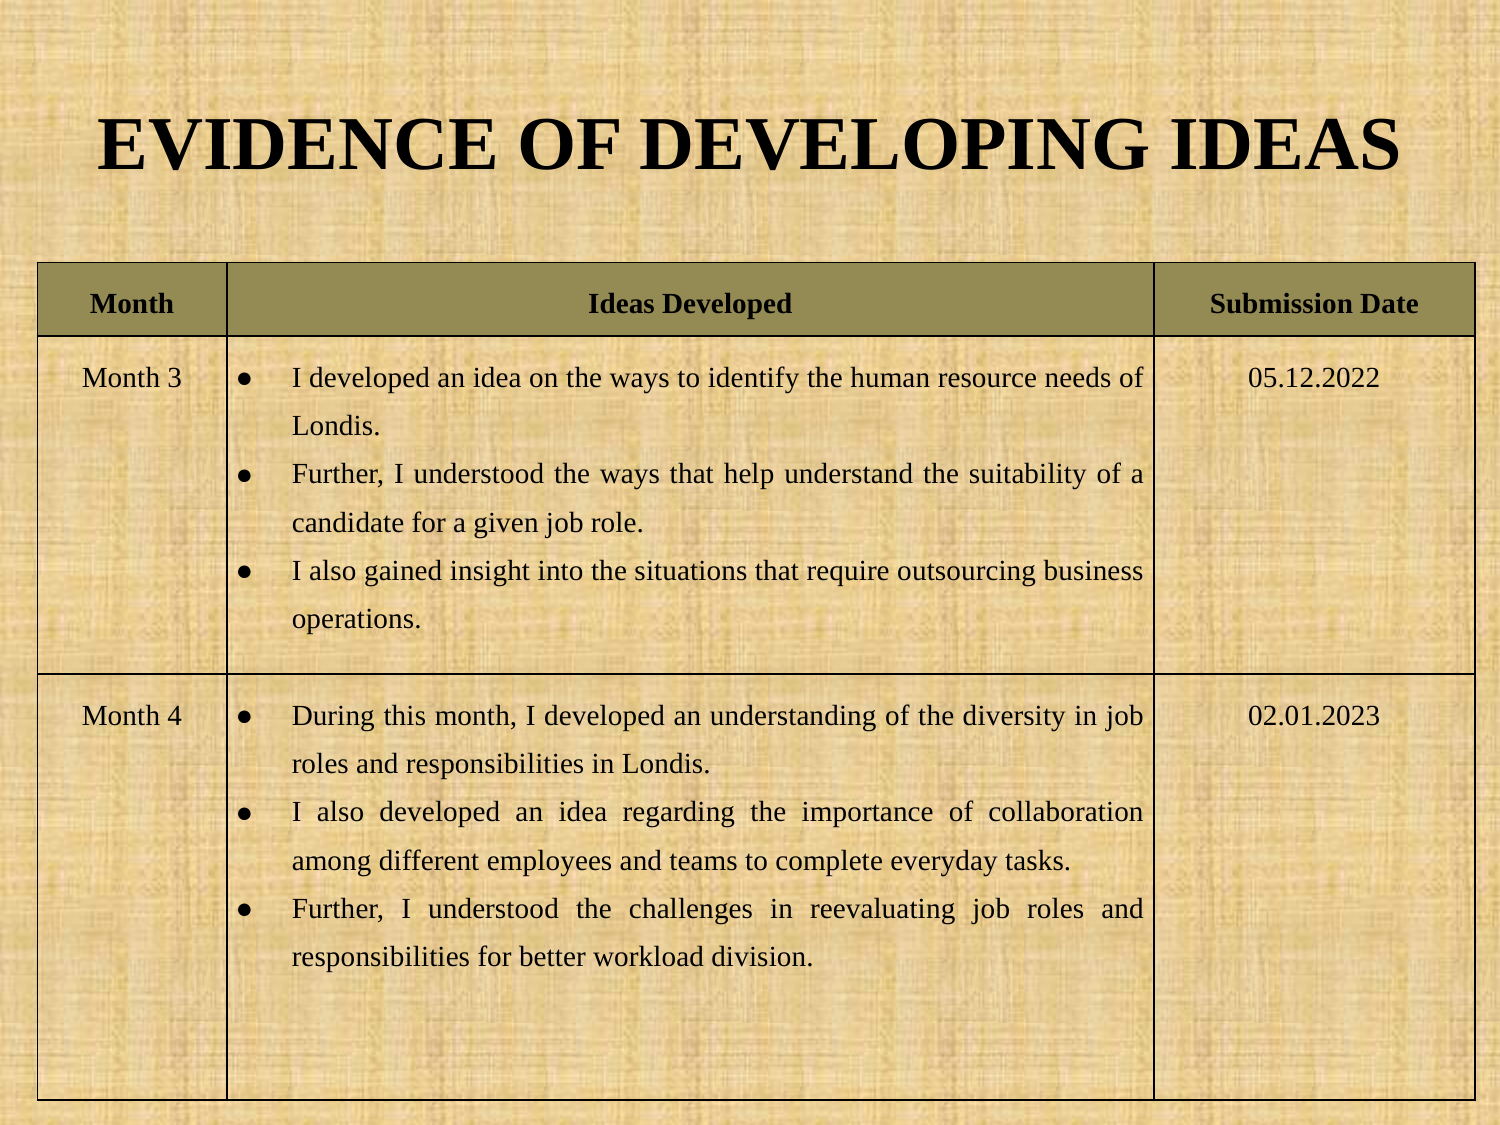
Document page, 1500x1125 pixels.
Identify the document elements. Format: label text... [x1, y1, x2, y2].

table_cell I developed an idea on the ways to identify the human resource needs of Londis. Further, I understood the ways that help understand the suitability of a candidate for a given job role. I also gained insight into the situations that require outsourcing business operations. [228, 337, 1153, 673]
table_cell Month 3 [38, 337, 226, 673]
table_cell 05.12.2022 [1155, 337, 1474, 673]
table_header Submission Date [1155, 263, 1474, 335]
table_cell 02.01.2023 [1155, 675, 1474, 1099]
picture [0, 0, 1500, 1125]
table_header Month [38, 263, 226, 335]
table_cell Month 4 [38, 675, 226, 1099]
table_header Ideas Developed [228, 263, 1153, 335]
title EVIDENCE OF DEVELOPING IDEAS [75, 45, 1425, 233]
table_cell During this month, I developed an understanding of the diversity in job roles and responsibilities in Londis. I also developed an idea regarding the importance of collaboration among different employees and teams to complete everyday tasks. Further, I understood the challenges in reevaluating job roles and responsibilities for better workload division. [228, 675, 1153, 1099]
